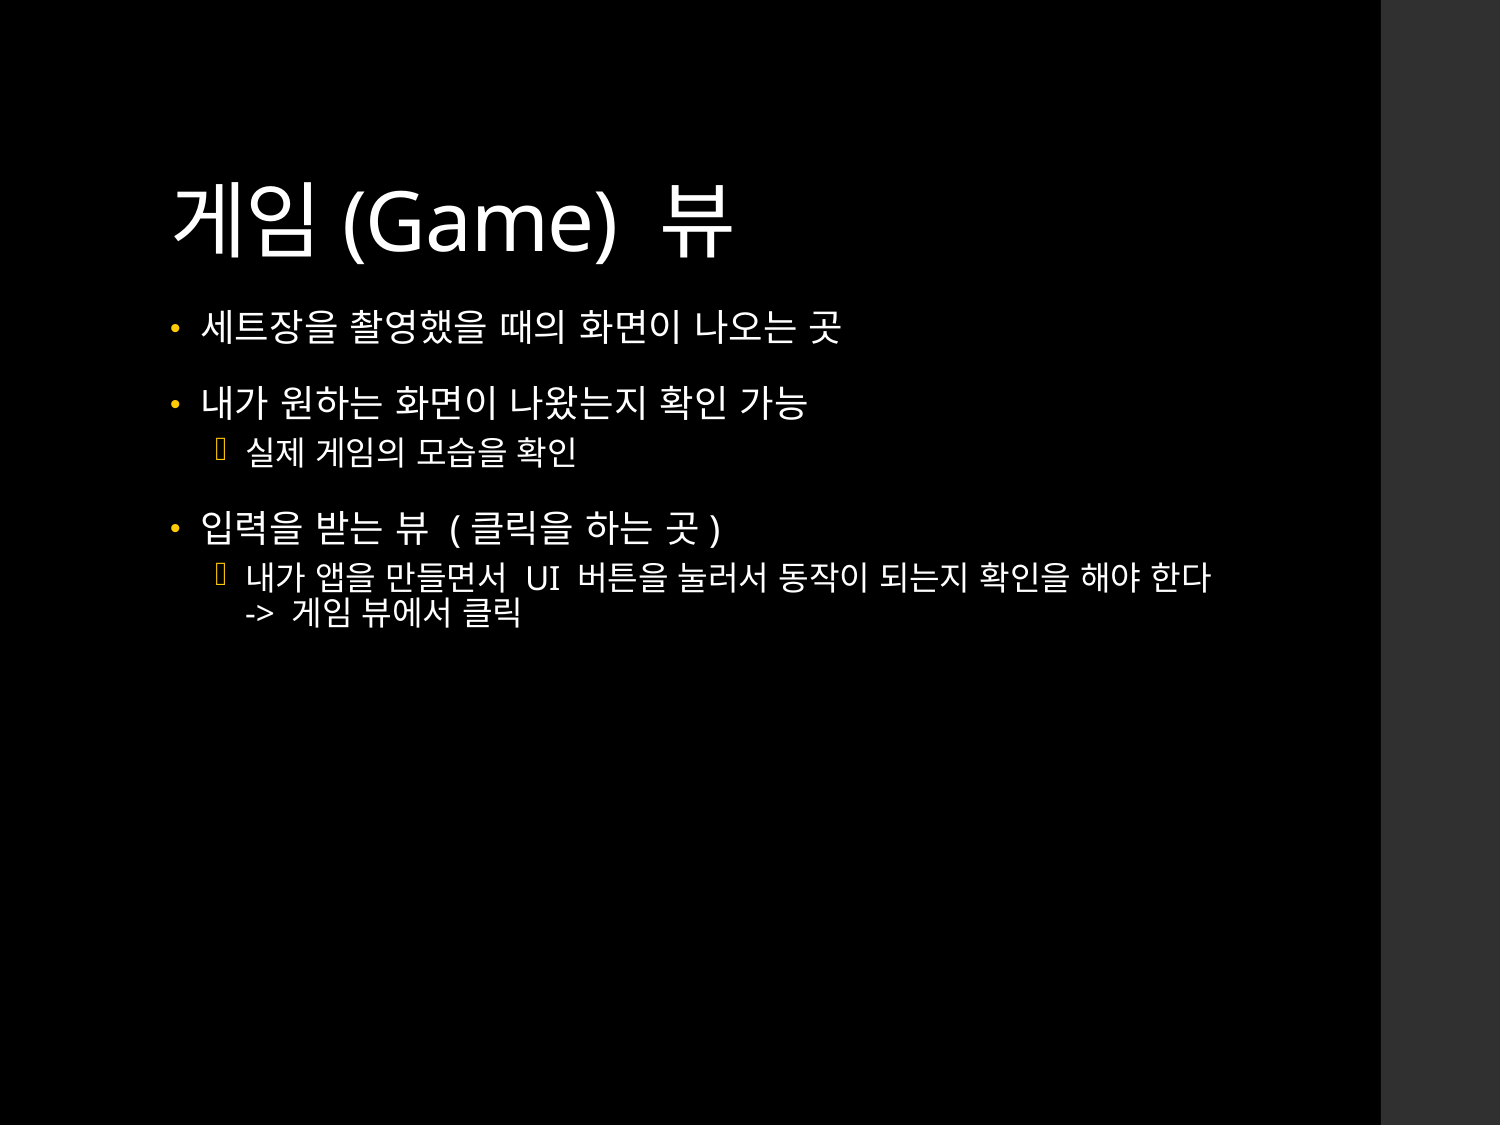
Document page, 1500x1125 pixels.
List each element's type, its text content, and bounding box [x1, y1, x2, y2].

list 세트장을 촬영했을 때의 화면이 나오는 곳 내가 원하는 화면이 나왔는지 확인 가능 실제 게임의 모습을 확인 입력을 받는 뷰 (클릭을 하는 곳) 내가 앱을 만들면서 UI 버튼을 눌러서 동작이 되는지 확인을 해야 한다 -> 게임 뷰에서 클릭 [155, 299, 1365, 1014]
title 게임(Game) 뷰 [155, 60, 1348, 278]
